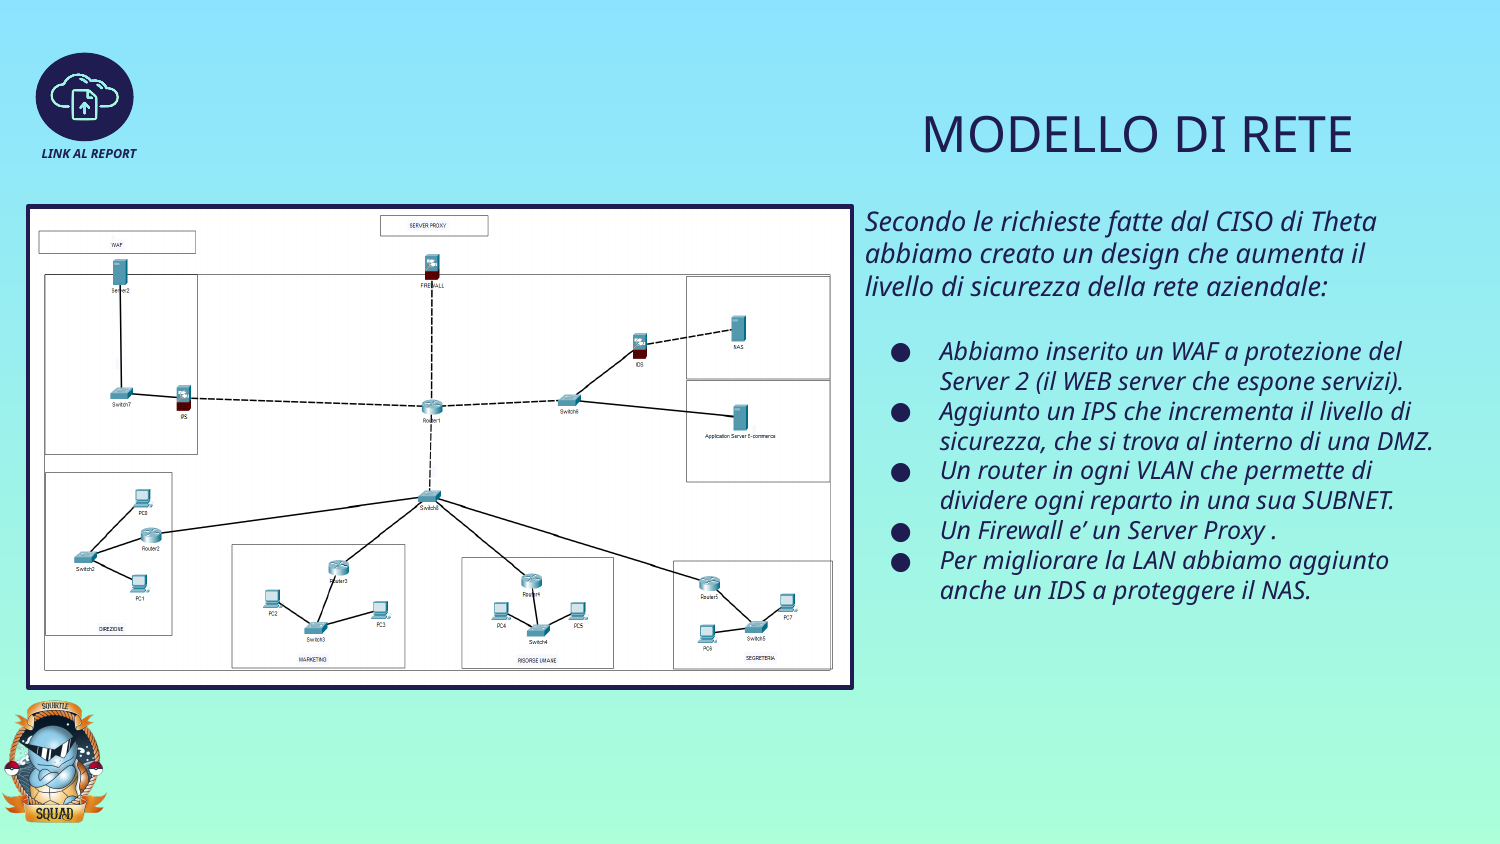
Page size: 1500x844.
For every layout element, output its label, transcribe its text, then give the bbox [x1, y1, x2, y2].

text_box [50, 73, 120, 121]
list Secondo le richieste fatte dal CISO di Theta abbiamo creato un design che aumenta il livello di sicurezza della rete aziendale: Abbiamo inserito un WAF a protezione del Server 2 (il WEB server che espone servizi). Aggiunto un IPS che incrementa il livello di sicurezza, che si trova al interno di una DMZ. Un router in ogni VLAN che permette di dividere ogni reparto in una sua SUBNET. Un Firewall e’ un Server Proxy . Per migliorare la LAN abbiamo aggiunto anche un IDS a proteggere il NAS. [849, 189, 1455, 791]
text_box [35, 52, 134, 130]
title MODELLO DI RETE [906, 88, 1493, 178]
text_box LINK AL REPORT [26, 130, 211, 169]
picture [0, 208, 851, 844]
